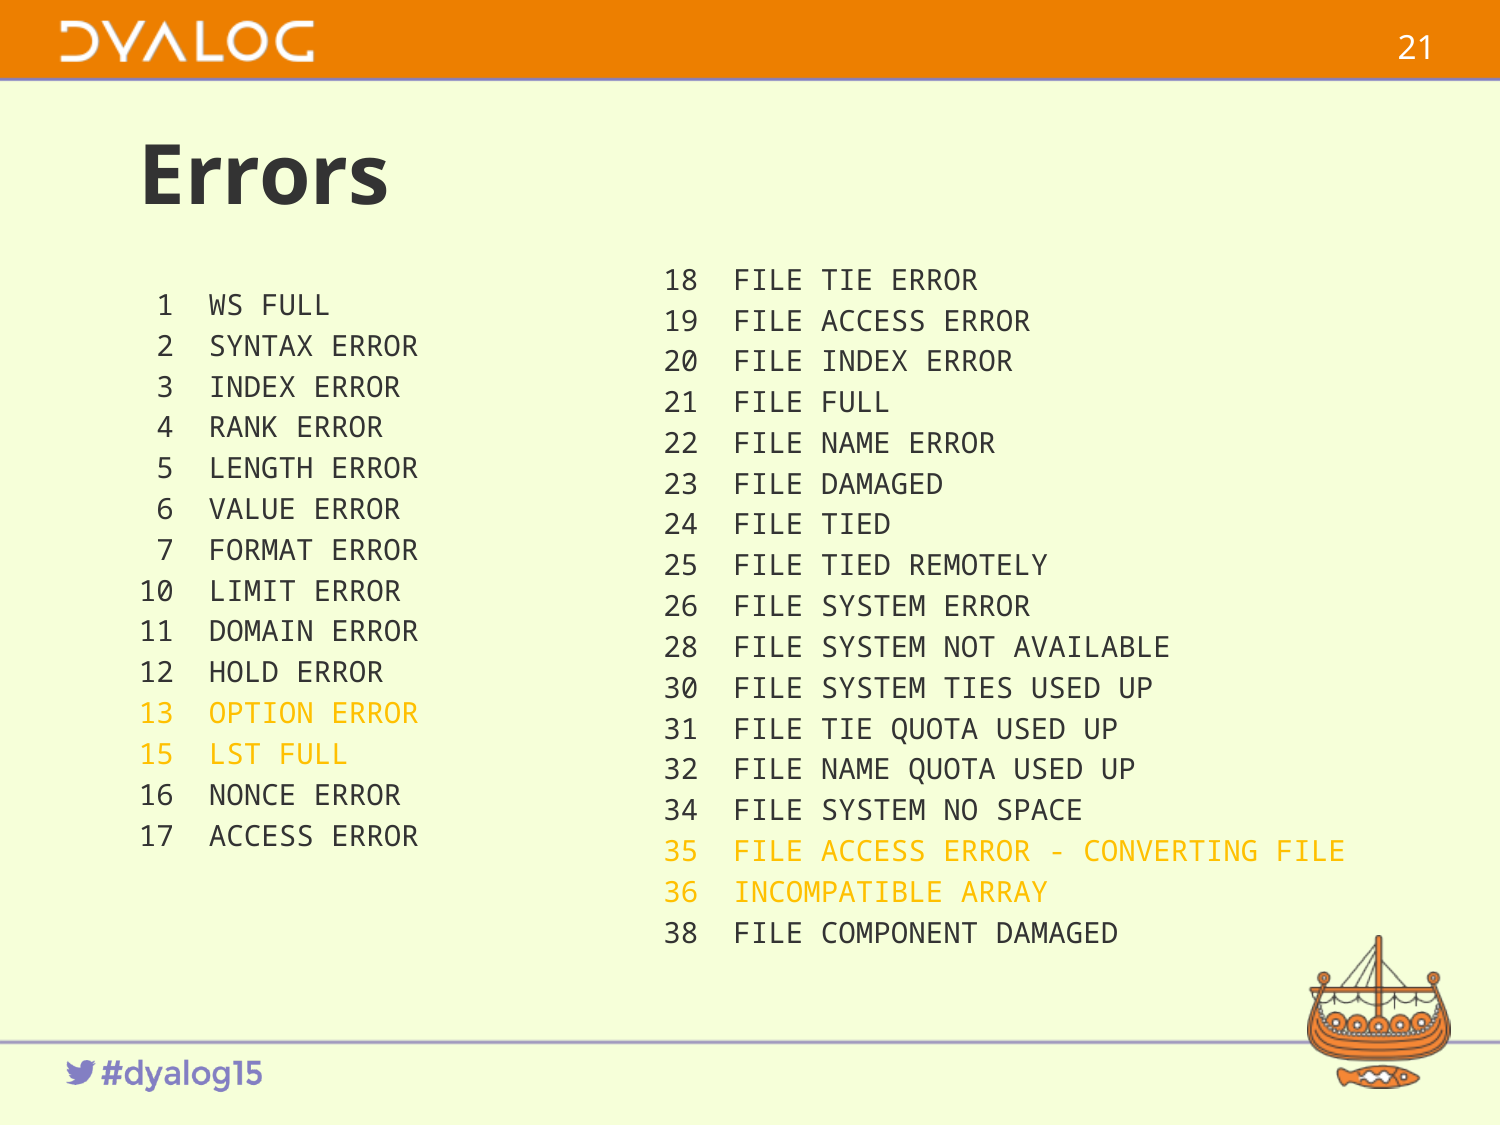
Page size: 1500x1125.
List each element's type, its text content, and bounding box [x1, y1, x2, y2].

list 1 WS FULL 2 SYNTAX ERROR 3 INDEX ERROR 4 RANK ERROR 5 LENGTH ERROR 6 VALUE ERROR 7 FORMAT ERROR 10 LIMIT ERROR 11 DOMAIN ERROR 12 HOLD ERROR 13 OPTION ERROR 15 LST FULL 16 NONCE ERROR 17 ACCESS ERROR [123, 278, 1376, 988]
slide_number 20 [1293, 19, 1451, 79]
title Errors [123, 113, 1376, 254]
text_box 18 FILE TIE ERROR 19 FILE ACCESS ERROR 20 FILE INDEX ERROR 21 FILE FULL 22 FILE NAME ERROR 23 FILE DAMAGED 24 FILE TIED 25 FILE TIED REMOTELY 26 FILE SYSTEM ERROR 28 FILE SYSTEM NOT AVAILABLE 30 FILE SYSTEM TIES USED UP 31 FILE TIE QUOTA USED UP 32 FILE NAME QUOTA USED UP 34 FILE SYSTEM NO SPACE 35 FILE ACCESS ERROR - CONVERTING FILE 36 INCOMPATIBLE ARRAY 38 FILE COMPONENT DAMAGED [648, 253, 1381, 963]
picture [0, 0, 1500, 1125]
